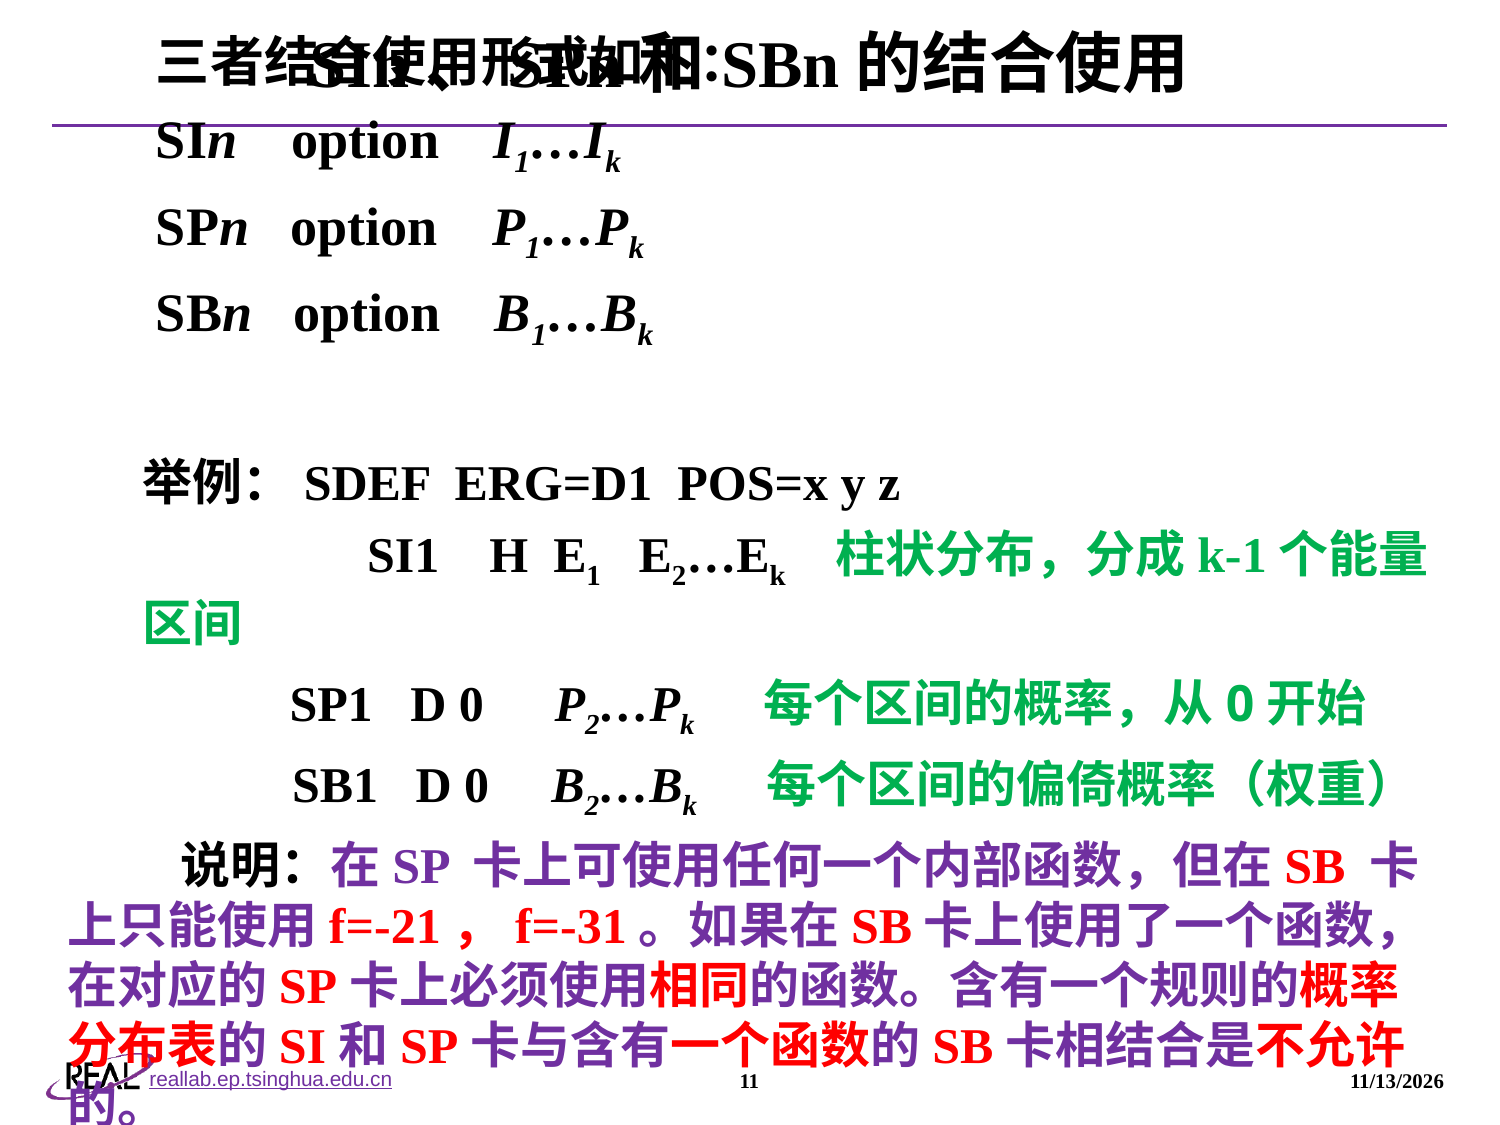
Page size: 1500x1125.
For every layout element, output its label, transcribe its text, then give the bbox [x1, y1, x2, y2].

picture [41, 1046, 157, 1106]
title SIn、SPn和SBn的结合使用 [52, 7, 1447, 114]
list 三者结合使用形式如下： SIn option I1…Ik SPn option P1…Pk SBn option B1…Bk 举例：SDEF ERG=D1 POS=x y z SI1 H E1 E2…Ek 柱状分布，分成k-1个能量区间 SP1 D 0 P2…Pk 每个区间的概率，从0开始 SB1 D 0 B2…Bk 每个区间的偏倚概率（权重） 说明：在SP 卡上可使用任何一个内部函数，但在SB 卡上只能使用f=-21，f=-31。如果在SB卡上使用了一个函数，在对应的SP卡上必须使用相同的函数。含有一个规则的概率分布表的SI和SP卡与含有一个函数的SB卡相结合是不允许的。 [51, 136, 1448, 1024]
